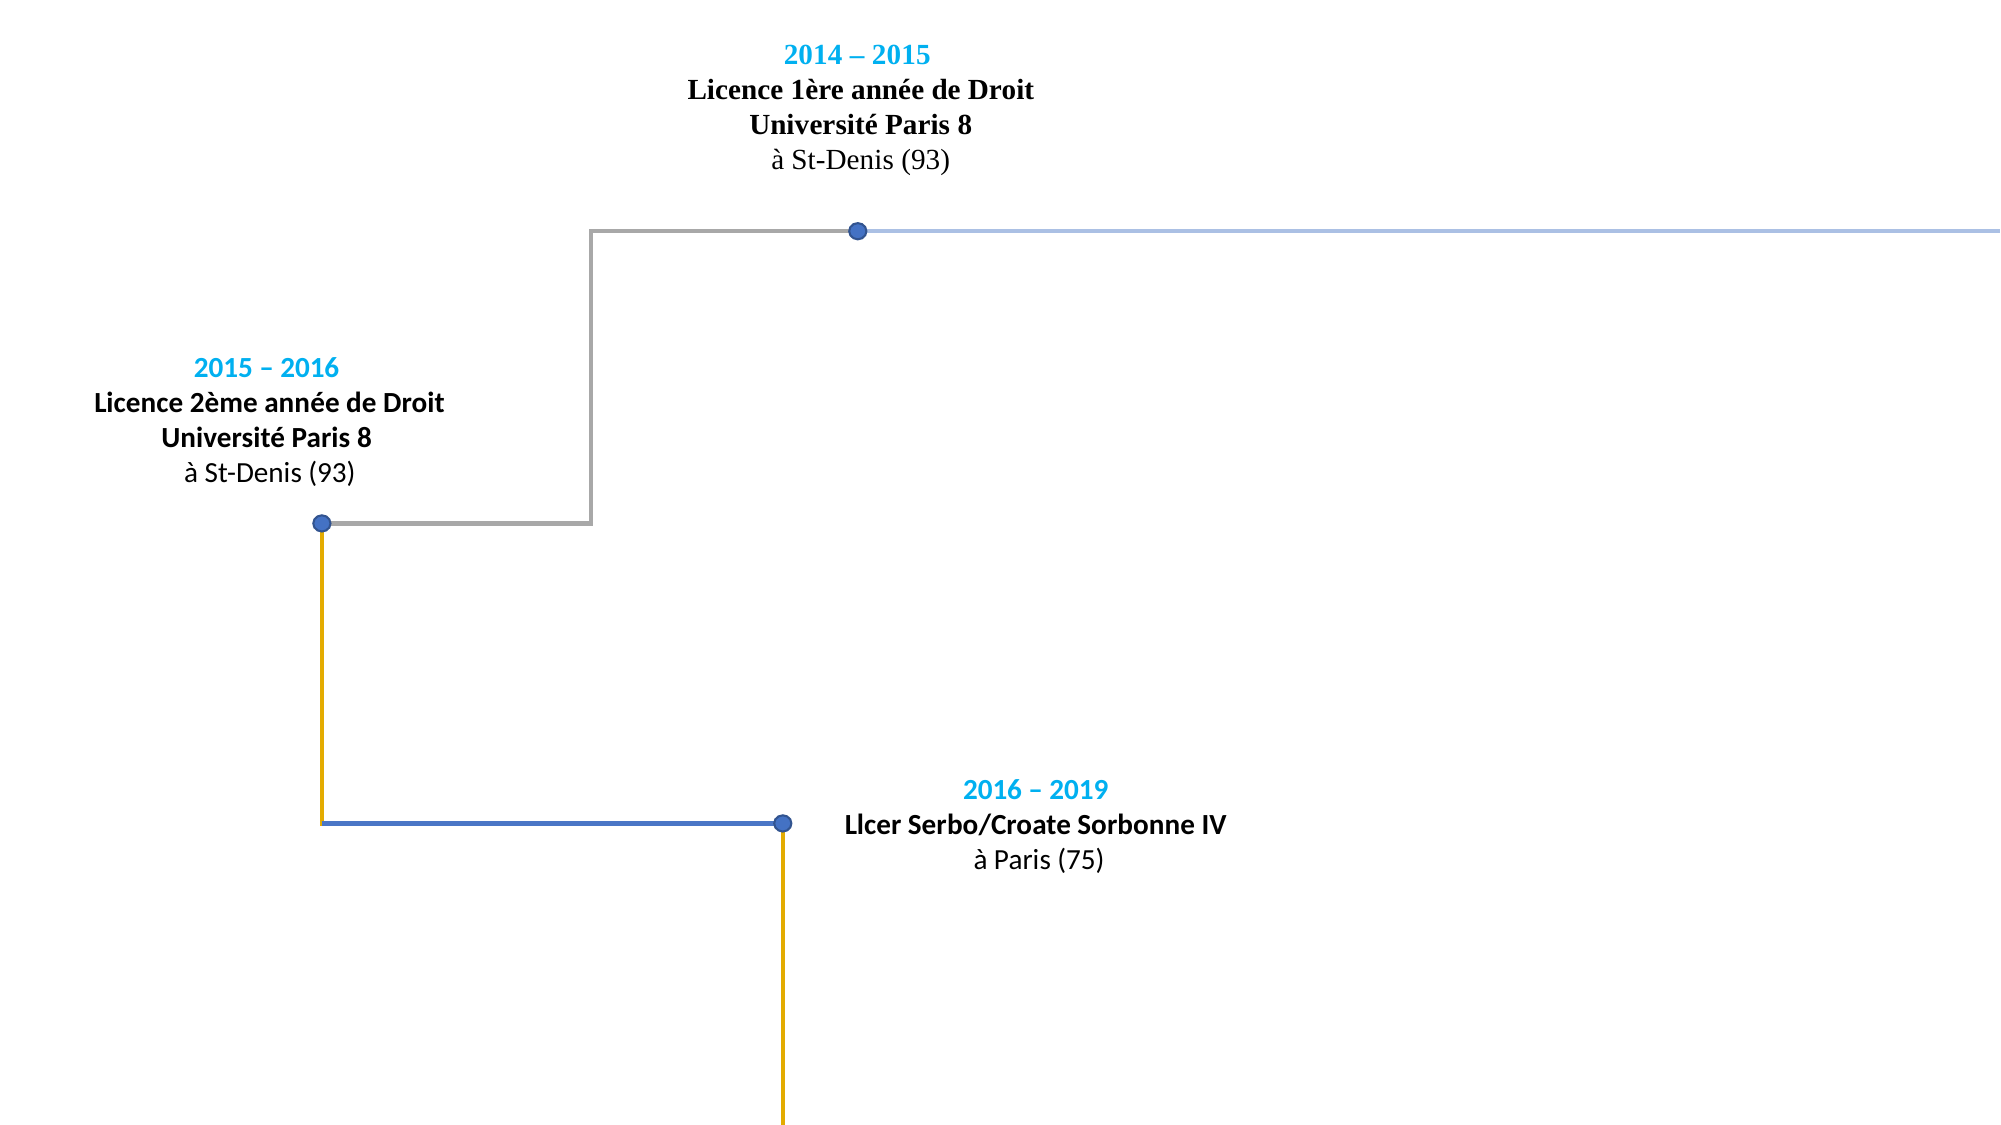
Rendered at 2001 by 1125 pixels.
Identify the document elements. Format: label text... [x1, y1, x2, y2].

text_box 2016 – 2019 Llcer Serbo/Croate Sorbonne IV à Paris (75) [854, 762, 1258, 883]
text_box [312, 514, 332, 533]
text_box [861, 232, 868, 240]
text_box [848, 222, 868, 231]
text_box 2015 – 2016 Licence 2ème année de Droit Université Paris 8 à St-Denis (93) [31, 341, 321, 496]
text_box 2014 – 2015 Licence 1ère année de Droit Université Paris 8 à St-Denis (93) [576, 28, 1146, 183]
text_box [321, 231, 861, 524]
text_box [251, 593, 854, 1055]
